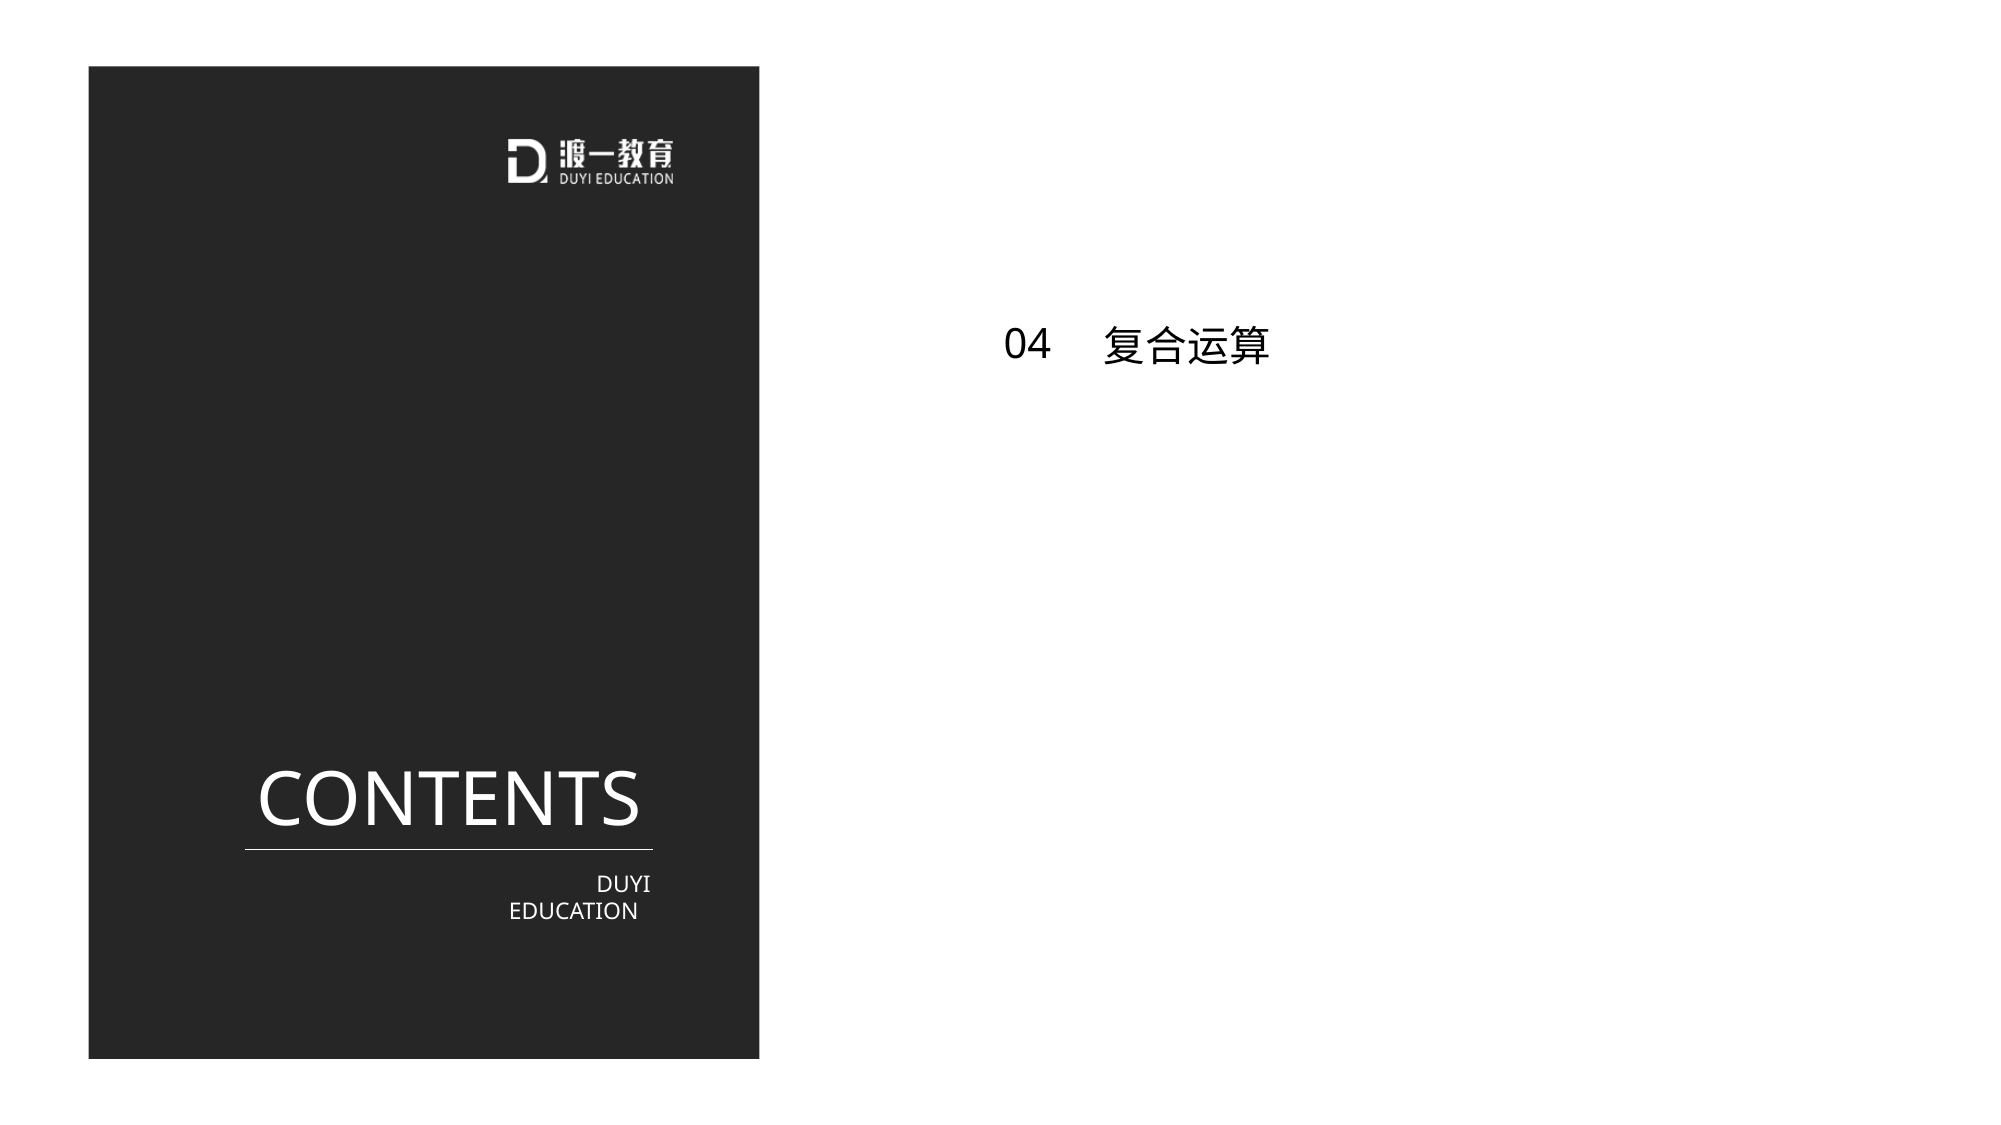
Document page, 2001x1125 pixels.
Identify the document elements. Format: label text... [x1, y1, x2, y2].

picture [481, 116, 699, 206]
subtitle 复合运算 [1074, 297, 1729, 393]
title 04 [988, 297, 1074, 393]
